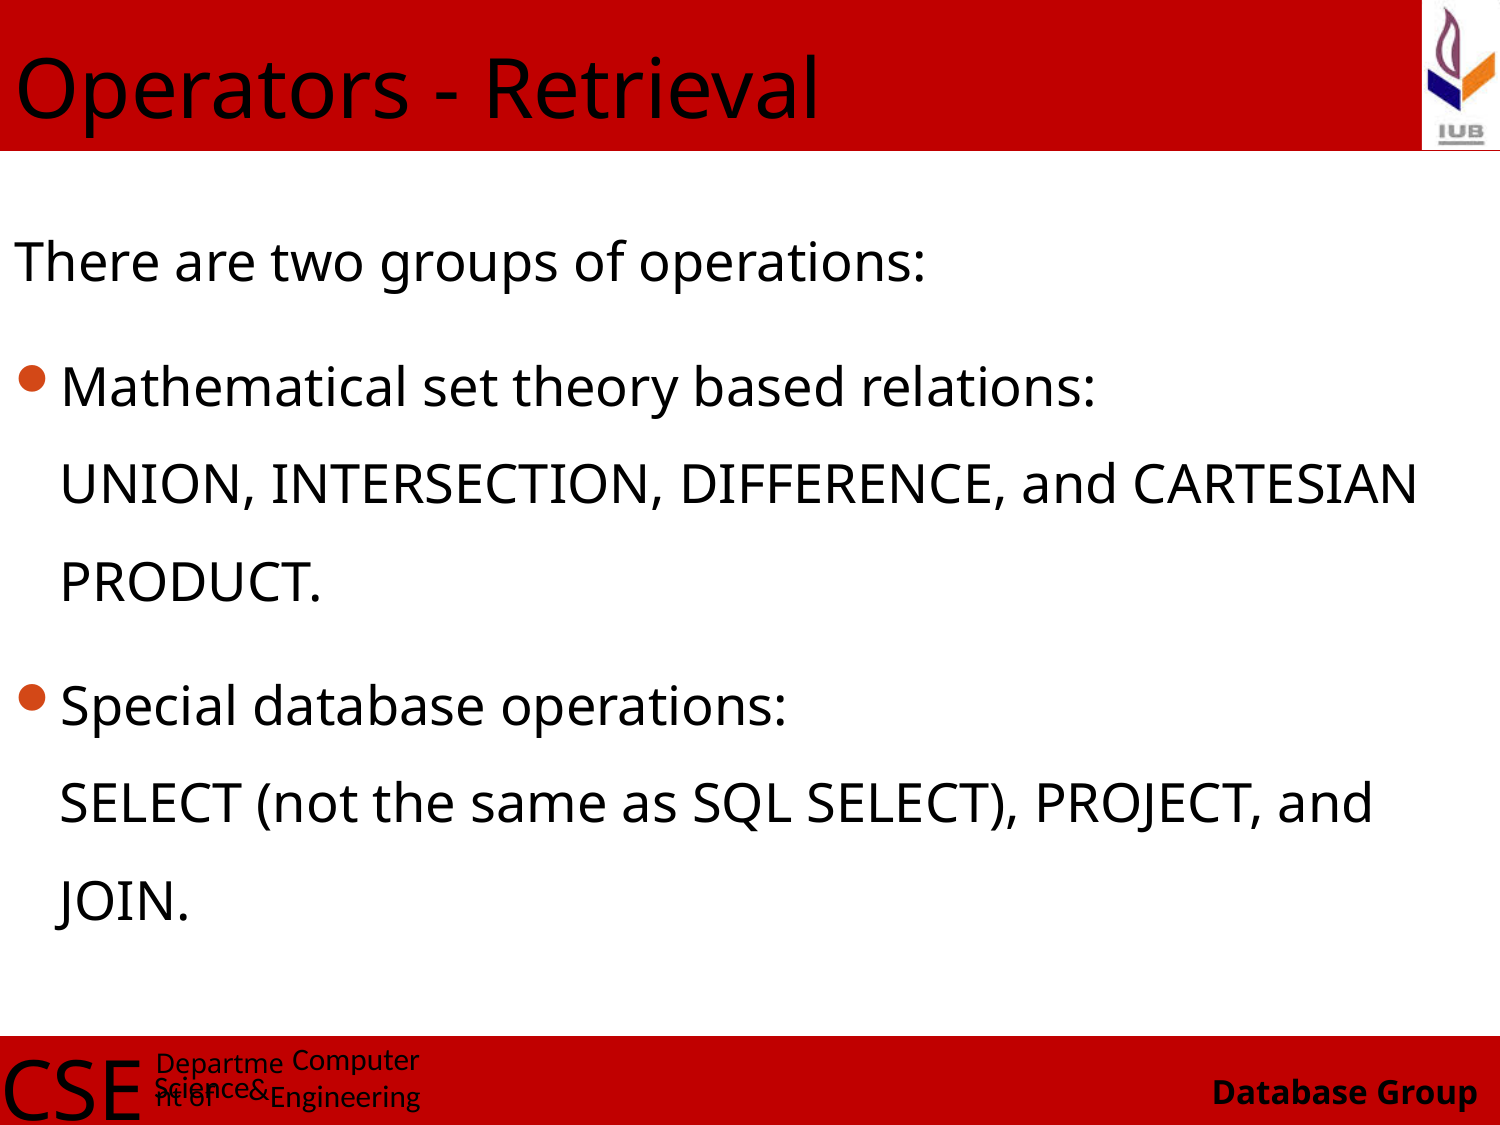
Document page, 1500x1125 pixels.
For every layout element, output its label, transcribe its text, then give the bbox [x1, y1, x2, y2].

list There are two groups of operations: Mathematical set theory based relations: UNION, INTERSECTION, DIFFERENCE, and CARTESIAN PRODUCT. Special database operations: SELECT (not the same as SQL SELECT), PROJECT, and JOIN. [0, 187, 1500, 1038]
title Operators - Retrieval [0, 0, 1500, 150]
